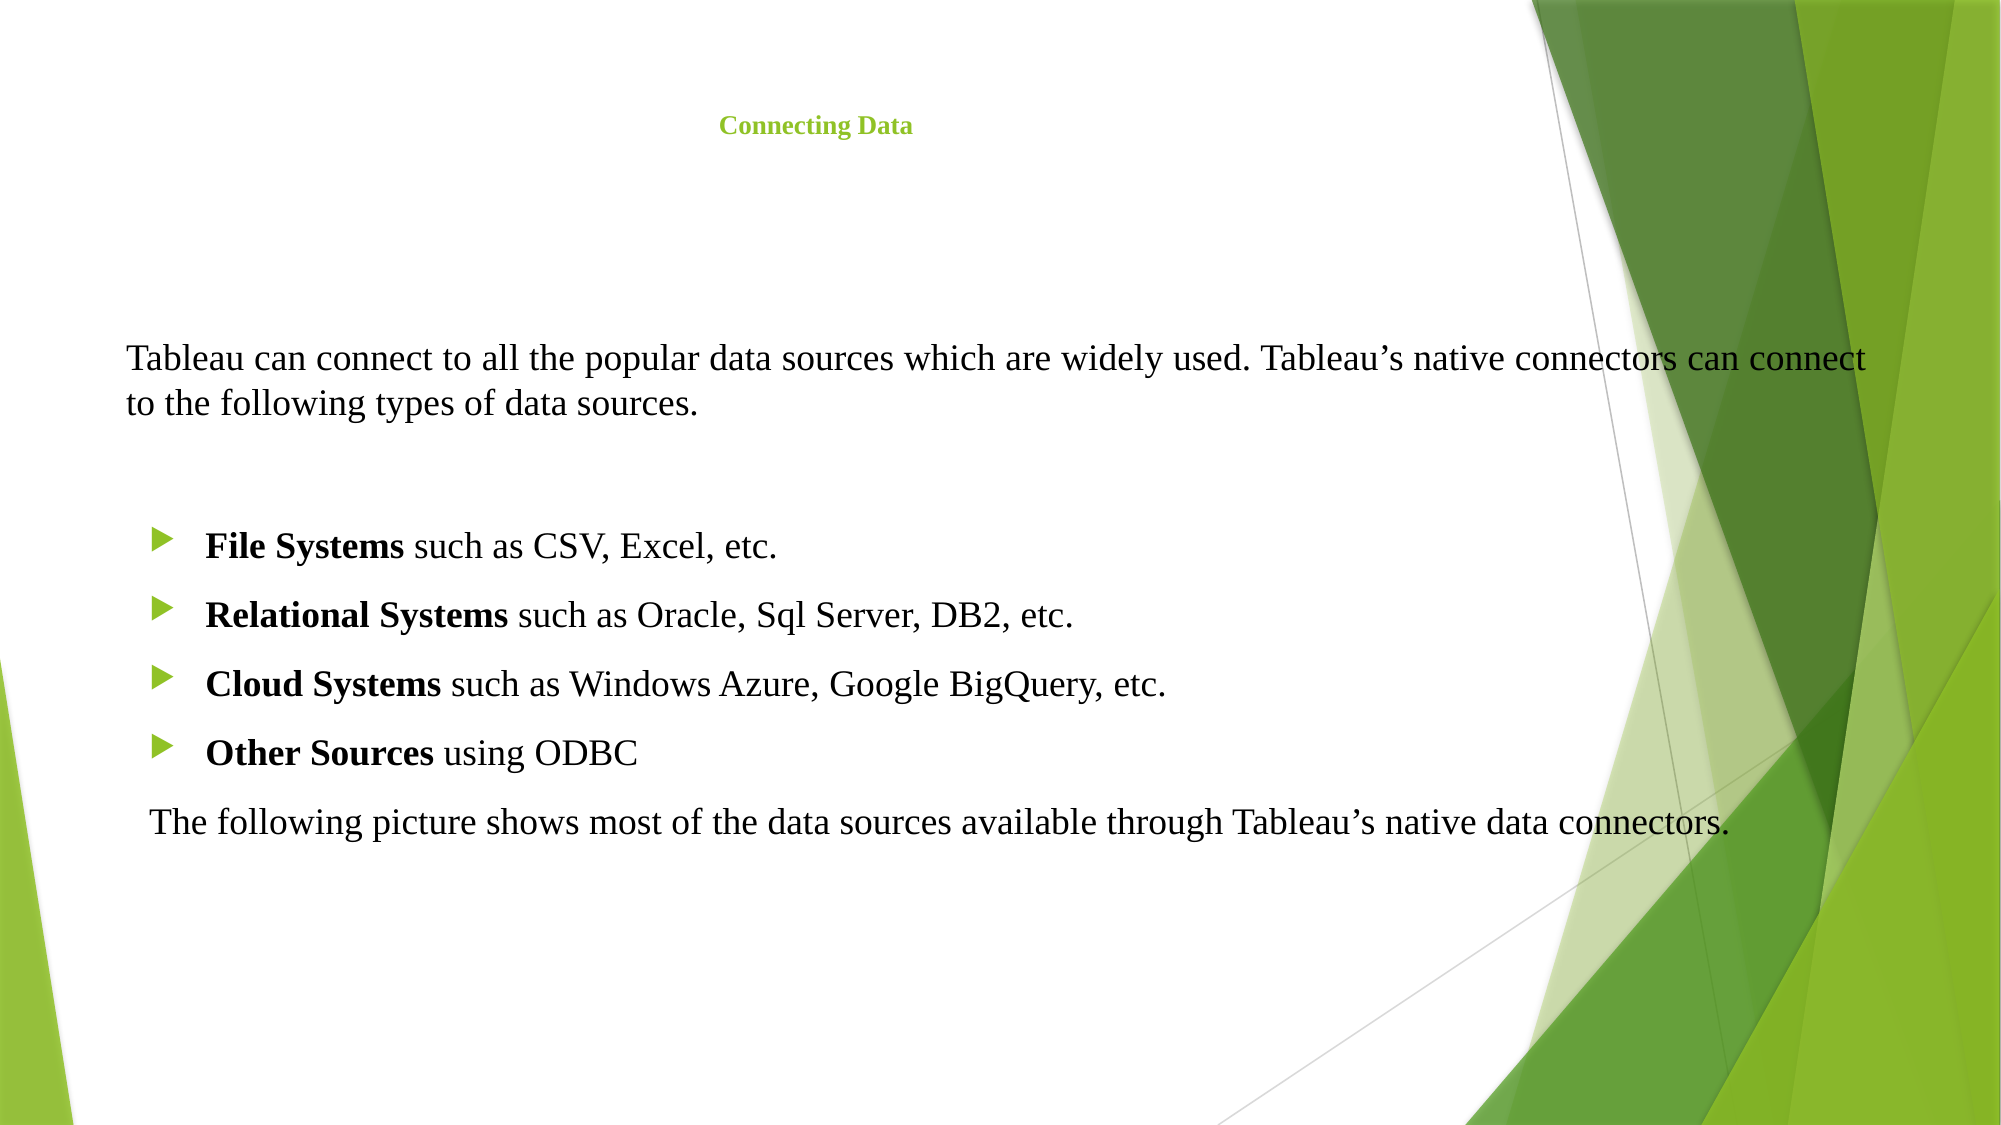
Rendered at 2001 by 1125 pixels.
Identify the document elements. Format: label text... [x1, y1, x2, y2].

title Connecting Data [111, 99, 1522, 181]
list Tableau can connect to all the popular data sources which are widely used. Tableau’s native connectors can connect to the following types of data sources. File Systems such as CSV, Excel, etc. Relational Systems such as Oracle, Sql Server, DB2, etc. Cloud Systems such as Windows Azure, Google BigQuery, etc. Other Sources using ODBC The following picture shows most of the data sources available through Tableau’s native data connectors. [111, 256, 1889, 1025]
